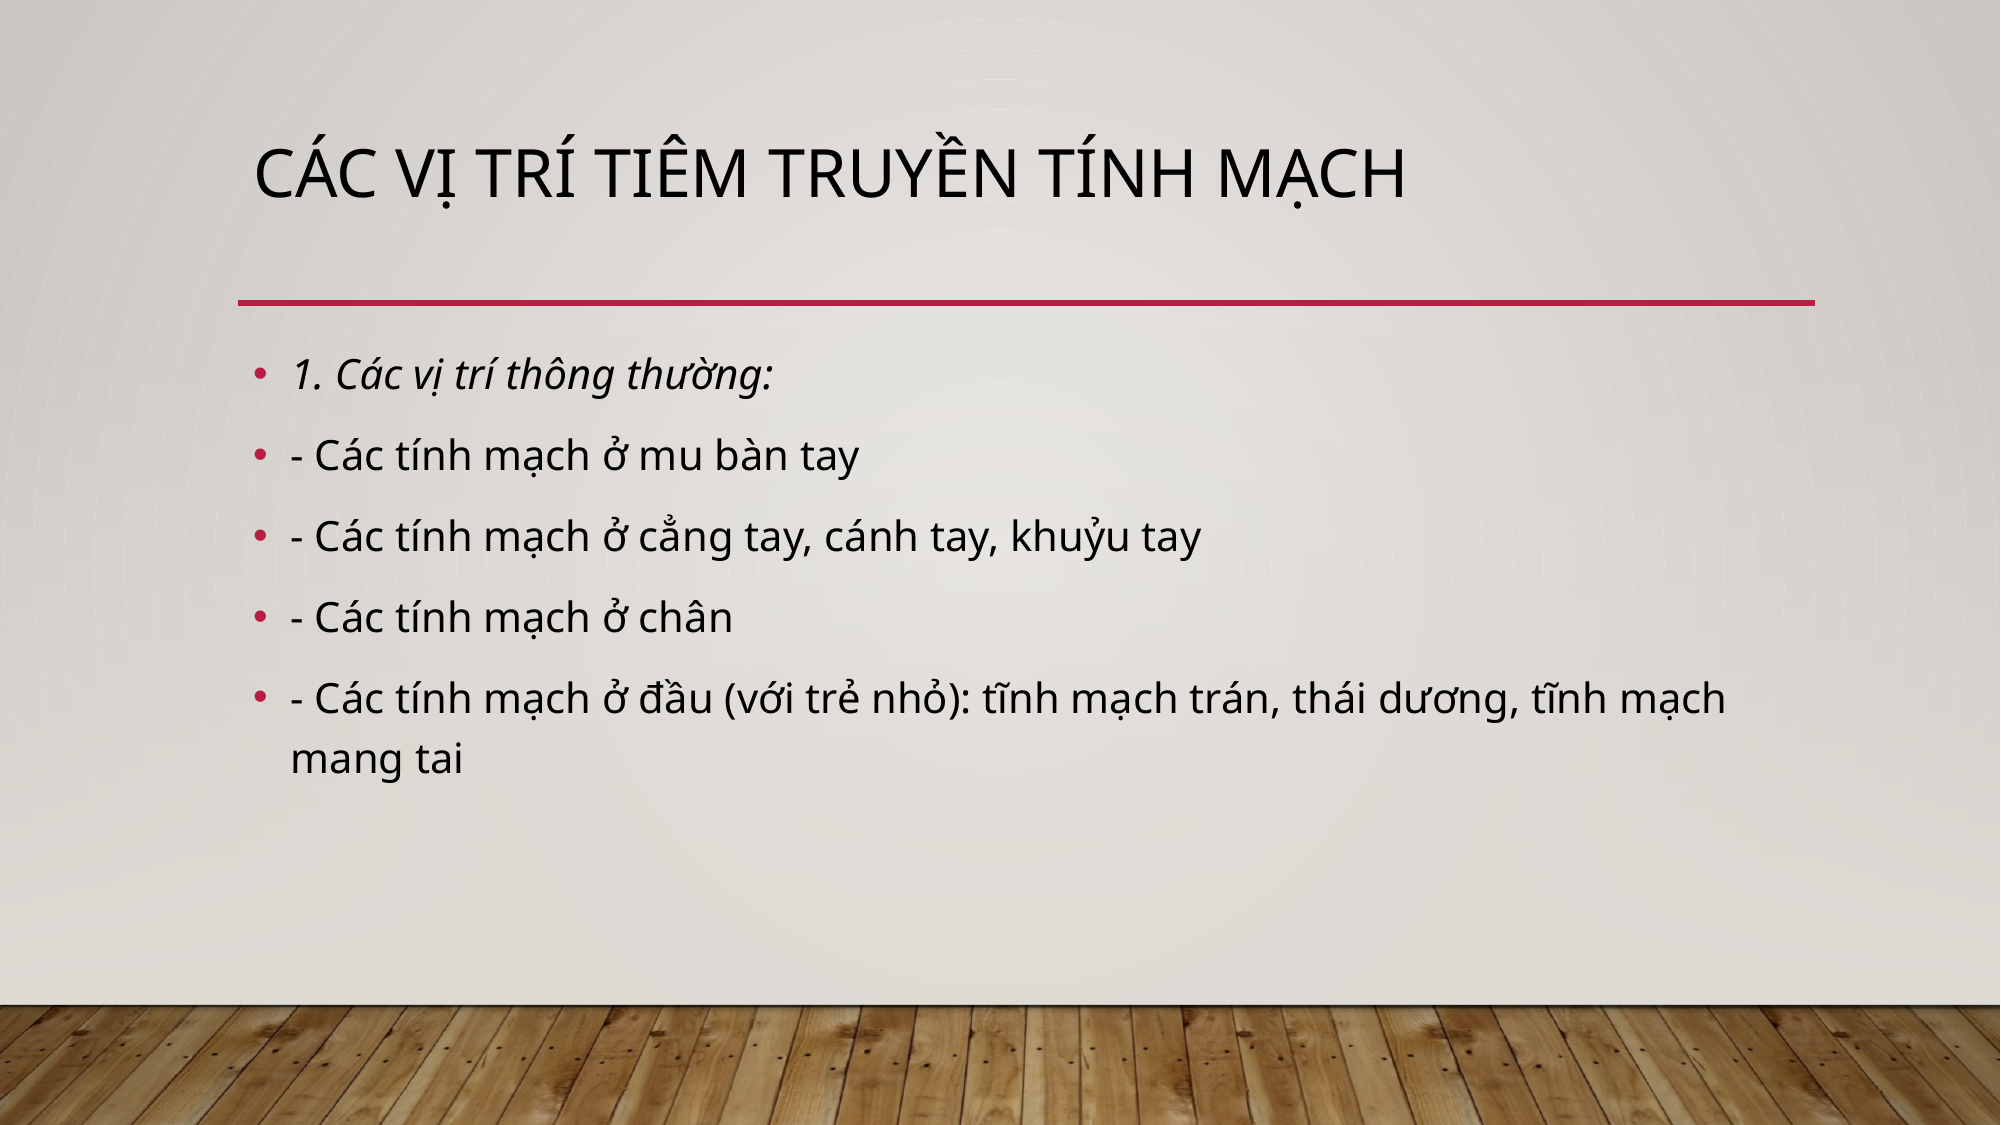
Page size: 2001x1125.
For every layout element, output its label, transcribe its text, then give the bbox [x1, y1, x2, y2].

list 1. Các vị trí thông thường: - Các tính mạch ở mu bàn tay - Các tính mạch ở cẳng tay, cánh tay, khuỷu tay - Các tính mạch ở chân - Các tính mạch ở đầu (với trẻ nhỏ): tĩnh mạch trán, thái dương, tĩnh mạch mang tai [238, 330, 1814, 897]
title Các vị trí tiêm truyền tính mạch [238, 131, 1814, 305]
picture [0, 1005, 2000, 1125]
